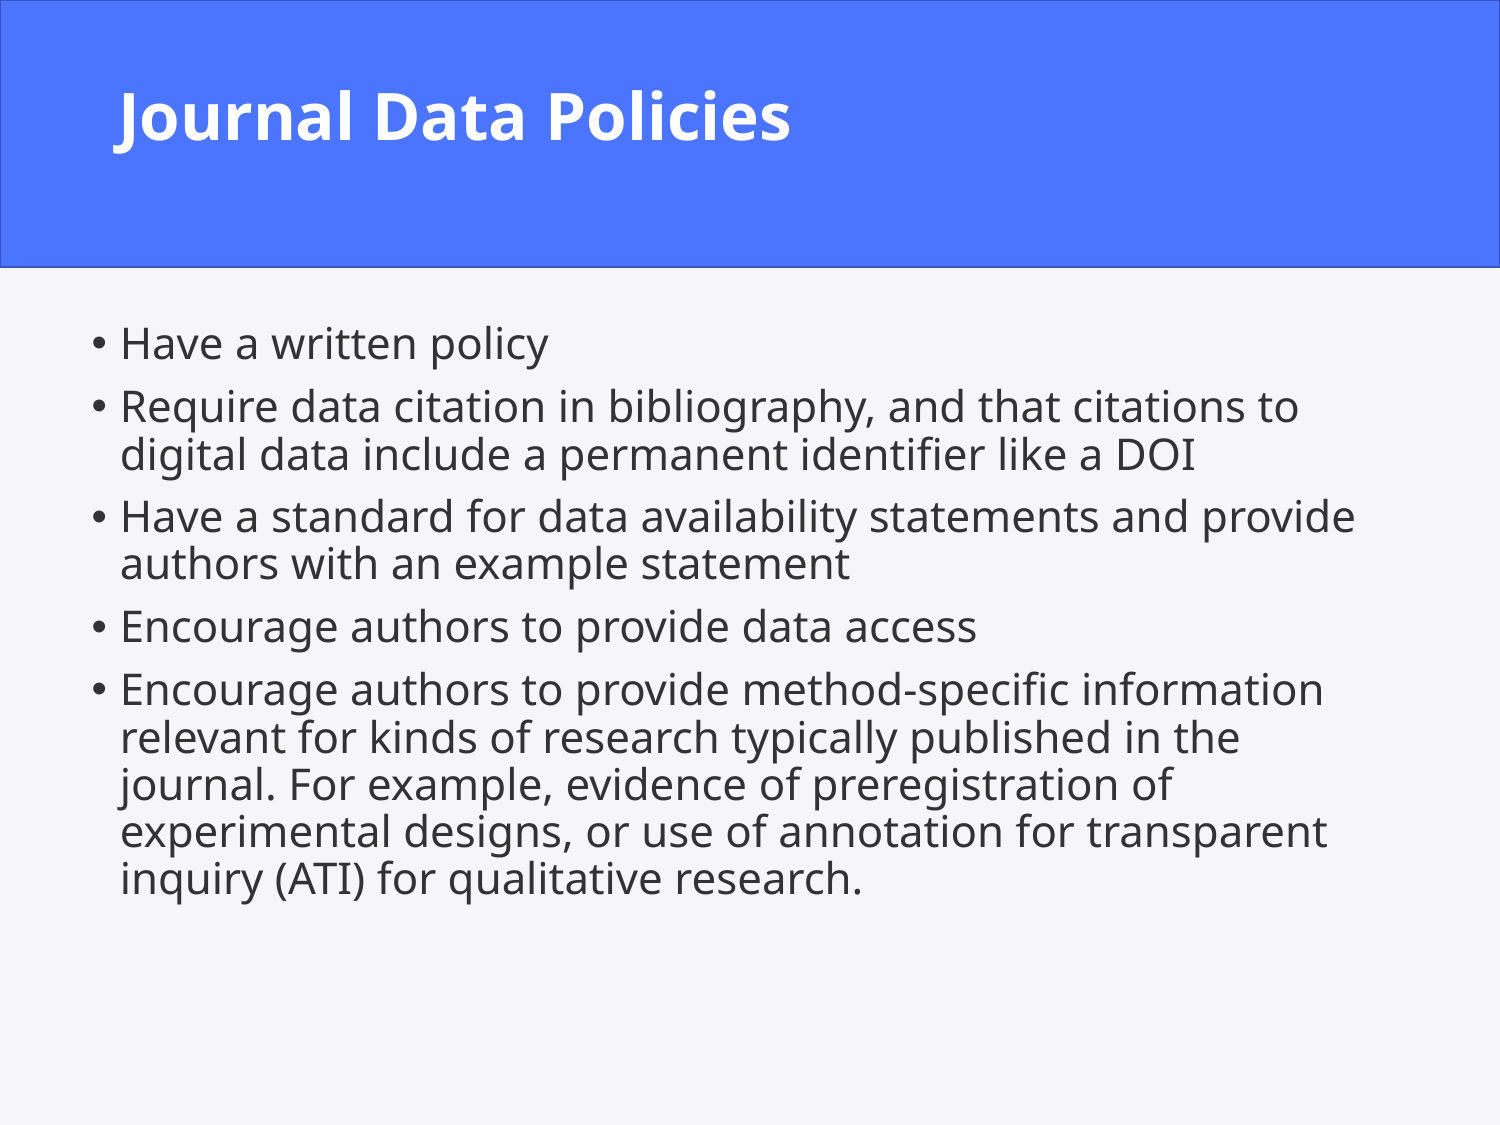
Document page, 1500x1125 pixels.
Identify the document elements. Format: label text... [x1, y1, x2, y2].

title Journal Data Policies [103, 29, 1397, 209]
list Have a written policy Require data citation in bibliography, and that citations to digital data include a permanent identifier like a DOI Have a standard for data availability statements and provide authors with an example statement Encourage authors to provide data access Encourage authors to provide method-specific information relevant for kinds of research typically published in the journal. For example, evidence of preregistration of experimental designs, or use of annotation for transparent inquiry (ATI) for qualitative research. [76, 314, 1397, 1094]
